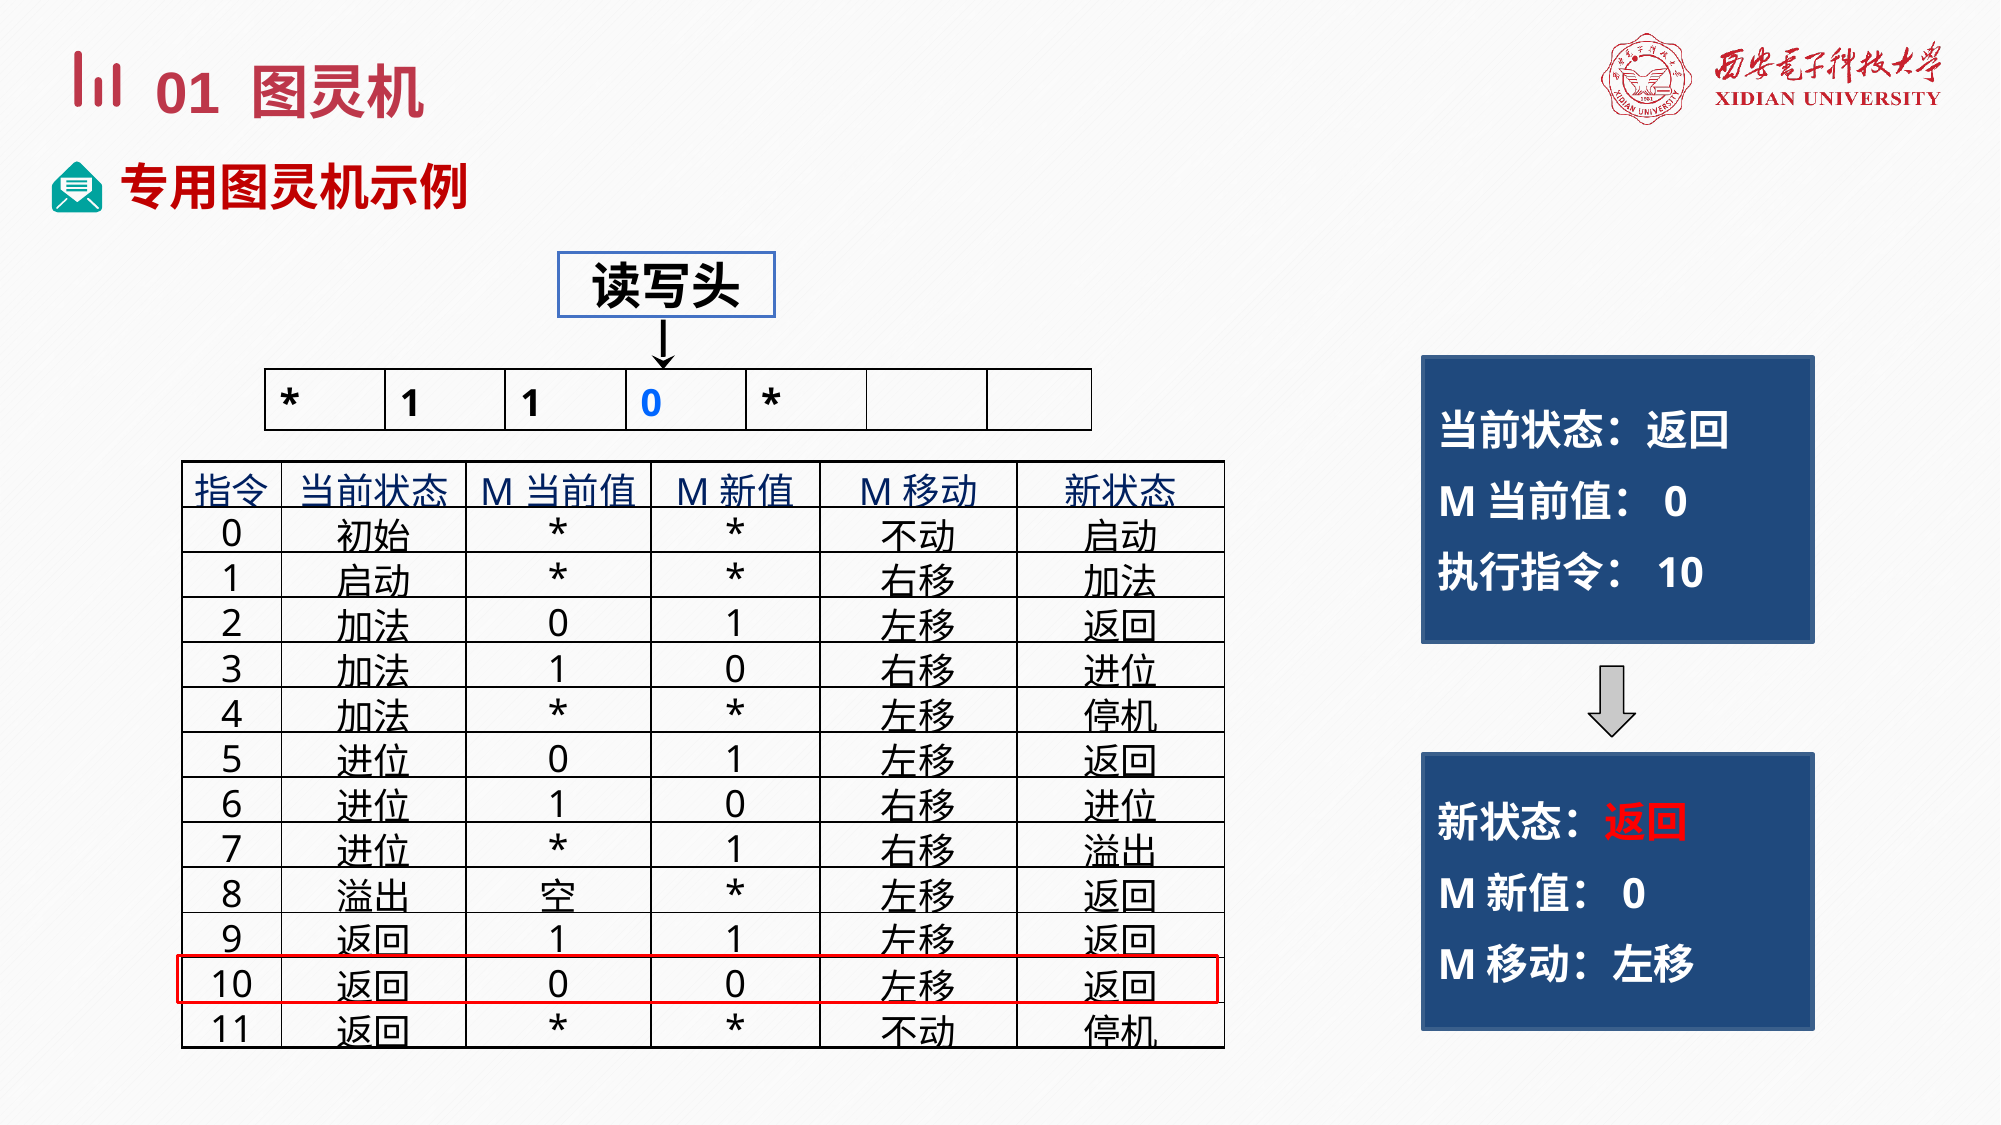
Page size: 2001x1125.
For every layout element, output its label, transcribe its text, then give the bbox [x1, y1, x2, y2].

table_header 0 [627, 370, 745, 429]
table_header [867, 370, 986, 429]
table_header M当前值 [467, 463, 650, 506]
table_cell 进位 [1018, 778, 1224, 821]
table_header 指令 [183, 463, 281, 506]
table_cell 左移 [821, 688, 1016, 731]
table_cell 停机 [1018, 1003, 1224, 1046]
table_cell 返回 [1018, 733, 1224, 776]
text_box [51, 161, 103, 213]
table_cell 0 [652, 778, 819, 821]
table_cell * [467, 823, 650, 866]
table_cell 启动 [1018, 508, 1224, 551]
table_cell * [652, 688, 819, 731]
table_cell 1 [467, 643, 650, 686]
text_box 新状态：返回 M新值：0 M移动：左移 [1422, 754, 1813, 1030]
table_cell 初始 [282, 508, 465, 551]
table_cell * [652, 868, 819, 912]
table_header 当前状态 [282, 463, 465, 506]
table_cell 右移 [821, 553, 1016, 596]
table_cell 1 [652, 913, 819, 955]
table_cell * [467, 553, 650, 596]
text_box 当前状态：返回 M当前值：0 执行指令：10 [1422, 357, 1813, 643]
table_header * [747, 370, 866, 429]
table_cell 11 [183, 1003, 281, 1046]
table_cell 加法 [1018, 553, 1224, 596]
table_header M新值 [652, 463, 819, 506]
table_cell 6 [183, 778, 281, 821]
table_cell 0 [467, 733, 650, 776]
table_cell 进位 [282, 733, 465, 776]
table_cell 右移 [821, 823, 1016, 866]
table_cell 返回 [1018, 598, 1224, 641]
table_cell 进位 [282, 778, 465, 821]
table_cell 左移 [821, 868, 1016, 912]
text_box [177, 955, 1218, 1003]
table_cell 返回 [1018, 913, 1224, 957]
table_cell 0 [183, 508, 281, 551]
table_cell 7 [183, 823, 281, 866]
table_header 新状态 [1018, 463, 1224, 506]
table_header 1 [506, 370, 625, 429]
table_cell 溢出 [282, 868, 465, 912]
table_cell 3 [183, 643, 281, 686]
table_cell 左移 [821, 598, 1016, 641]
table_cell 进位 [282, 823, 465, 866]
text_box [1588, 666, 1636, 737]
table_cell 9 [183, 913, 281, 955]
table_cell 不动 [821, 1003, 1016, 1046]
table_cell 加法 [282, 598, 465, 641]
table_cell 左移 [821, 733, 1016, 776]
table_cell 右移 [821, 643, 1016, 686]
table_cell 0 [652, 643, 819, 686]
table_cell 空 [467, 868, 650, 912]
table_cell 1 [467, 778, 650, 821]
table_cell 8 [183, 868, 281, 912]
picture [0, 0, 2000, 1125]
table_cell 1 [652, 598, 819, 641]
table_cell 加法 [282, 643, 465, 686]
table_cell 不动 [821, 508, 1016, 551]
table_cell 启动 [282, 553, 465, 596]
table_cell * [652, 553, 819, 596]
table_cell 右移 [821, 778, 1016, 821]
table_cell 2 [183, 598, 281, 641]
table_cell 左移 [821, 913, 1016, 955]
table_header [988, 370, 1091, 429]
table_cell 5 [183, 733, 281, 776]
table_cell 返回 [1218, 958, 1224, 1002]
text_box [558, 252, 775, 370]
text_box 01 图灵机 [140, 30, 822, 133]
table_cell 返回 [1018, 868, 1224, 912]
table_cell 进位 [1018, 643, 1224, 686]
text_box 专用图灵机示例 [105, 147, 485, 223]
table_cell 0 [467, 598, 650, 641]
table_cell 返回 [282, 1003, 465, 1046]
table_cell * [652, 508, 819, 551]
table_cell * [467, 688, 650, 731]
table_cell 1 [652, 823, 819, 866]
table_cell 停机 [1018, 688, 1224, 731]
table_cell * [467, 1003, 650, 1046]
table_header M移动 [821, 463, 1016, 506]
table_cell 1 [183, 553, 281, 596]
table_cell * [467, 508, 650, 551]
table_cell 加法 [282, 688, 465, 731]
table_cell 1 [652, 733, 819, 776]
table_cell * [652, 1003, 819, 1046]
table_cell 4 [183, 688, 281, 731]
table_cell 溢出 [1018, 823, 1224, 866]
table_header 1 [386, 370, 504, 429]
table_cell 返回 [282, 913, 465, 955]
table_cell 1 [467, 913, 650, 955]
table_header * [266, 370, 384, 429]
